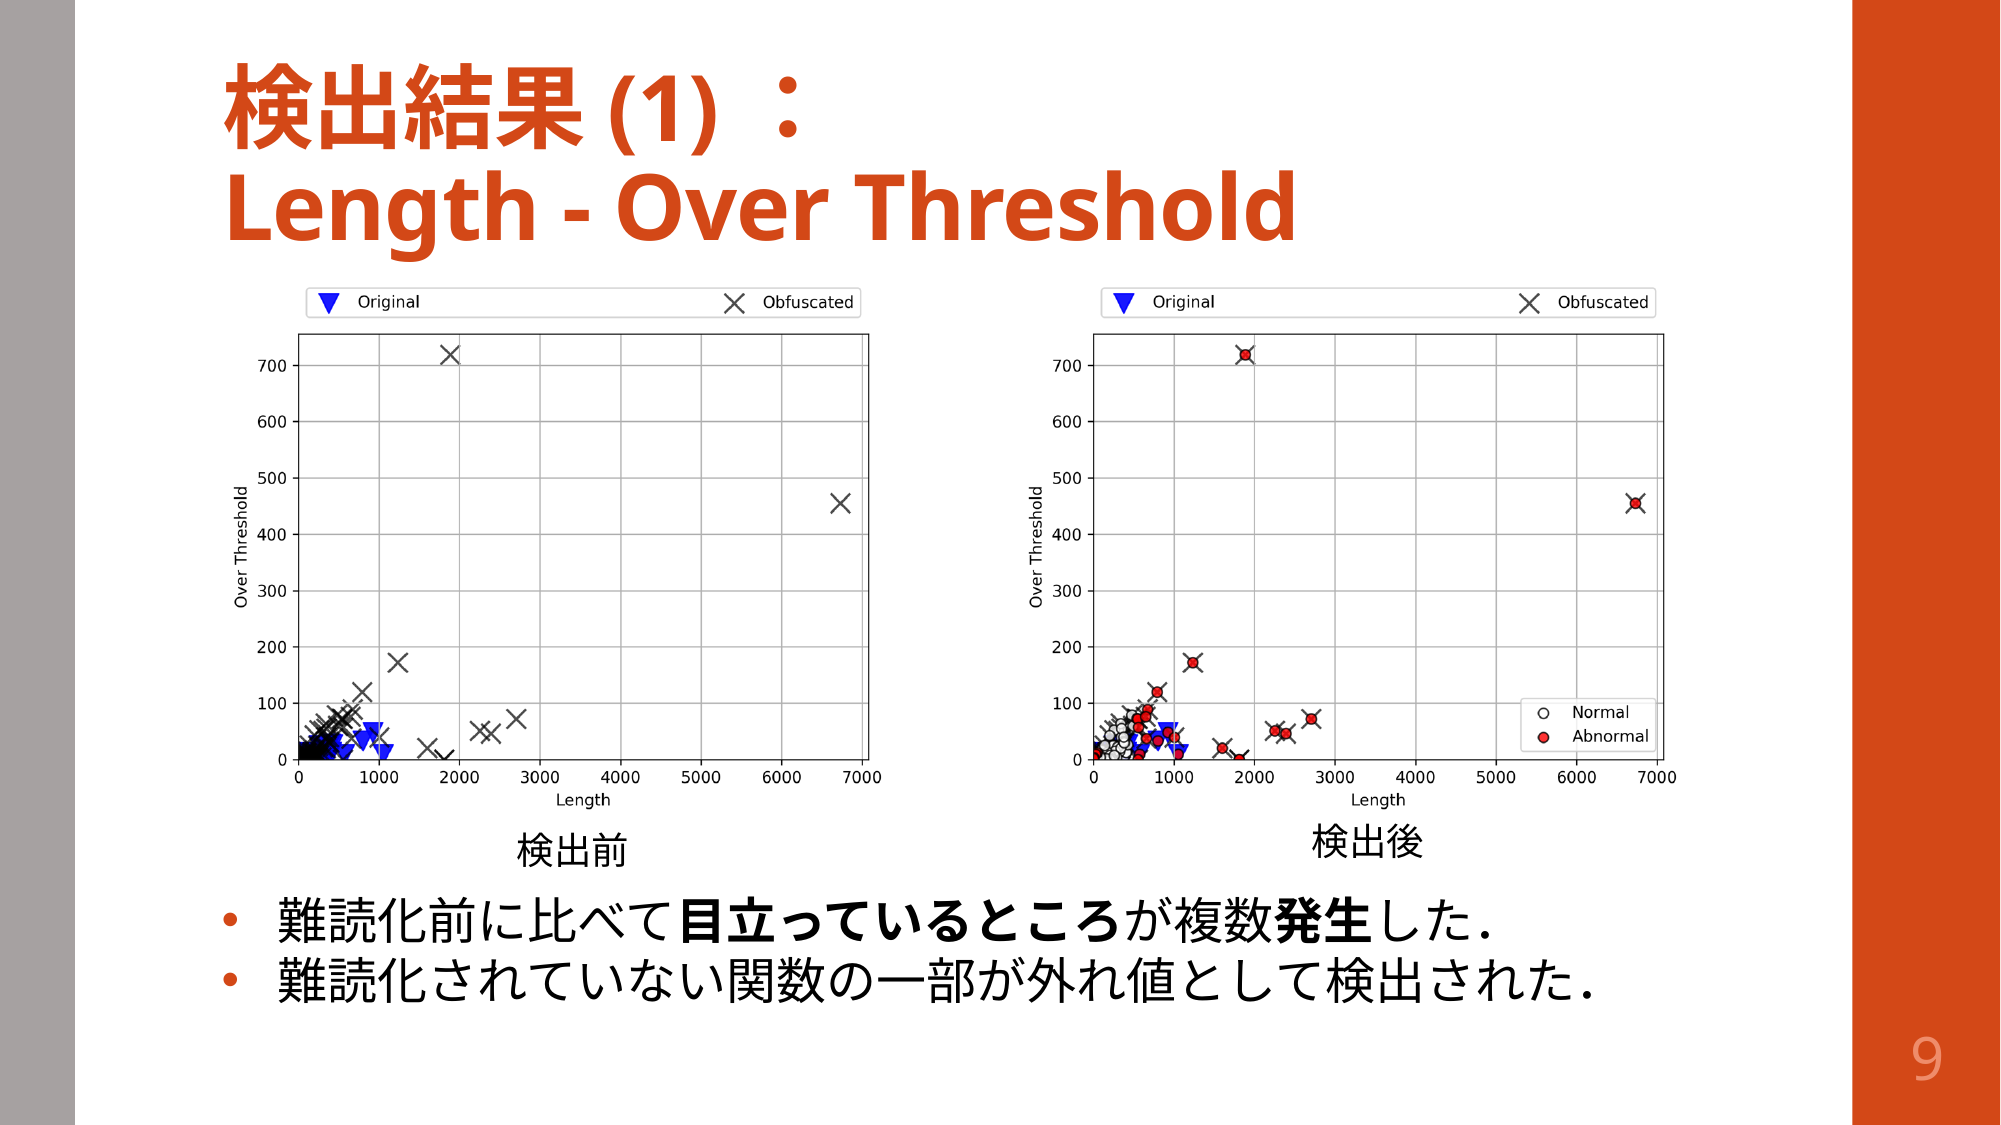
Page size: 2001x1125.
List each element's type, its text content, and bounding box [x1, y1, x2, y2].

text_box 検出後 [1297, 828, 1442, 870]
slide_number 9 [1852, 1012, 2000, 1110]
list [1001, 267, 1738, 820]
title 検出結果(1)： Length - Over Threshold [206, 56, 1797, 268]
text_box 検出前 [502, 828, 647, 880]
text_box 難読化前に比べて目立っているところが複数発生した． 難読化されていない関数の一部が外れ値として検出された． [206, 881, 1737, 1017]
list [206, 267, 943, 820]
